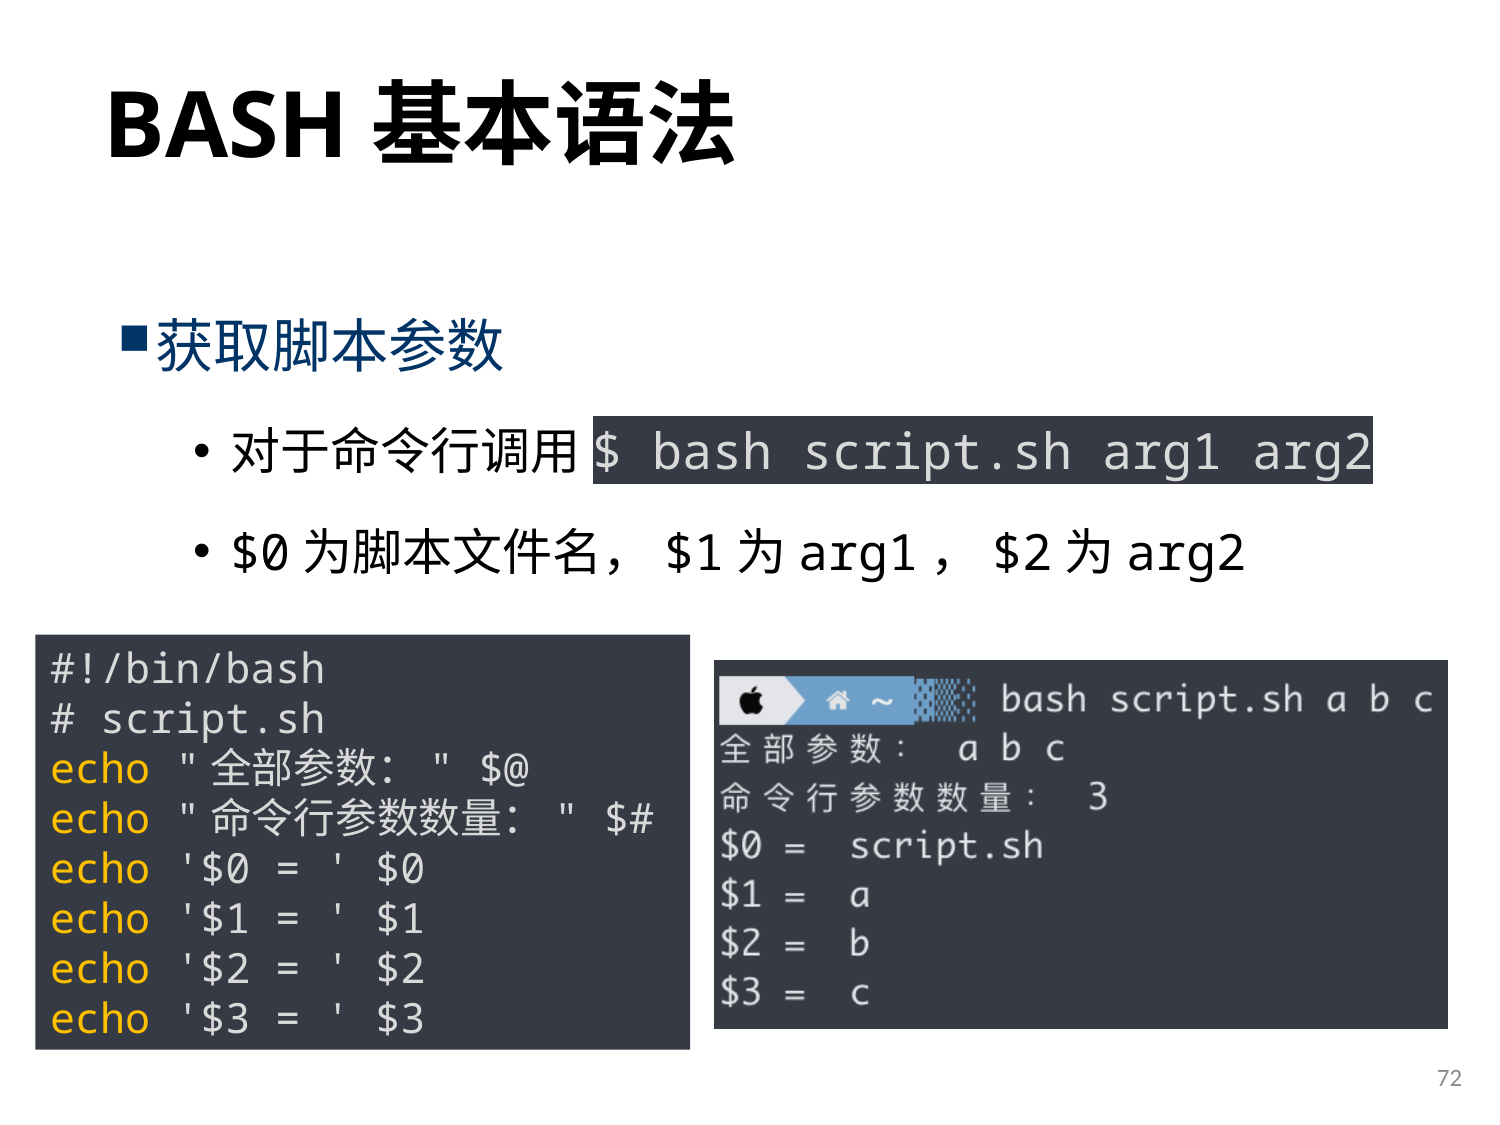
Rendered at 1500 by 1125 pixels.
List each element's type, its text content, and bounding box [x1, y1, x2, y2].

list 获取脚本参数 对于命令行调用$ bash script.sh arg1 arg2 $0为脚本文件名，$1为arg1，$2为arg2 [103, 267, 1424, 1047]
picture [714, 660, 1448, 1029]
slide_number 72 [1139, 1046, 1478, 1107]
text_box #!/bin/bash # script.sh echo "全部参数：" $@ echo "命令行参数数量：" $# echo '$0 = ' $0 echo '$1 = ' $1 echo '$2 = ' $2 echo '$3 = ' $3 [35, 634, 691, 1050]
title BASH基本语法 [88, 18, 1383, 237]
